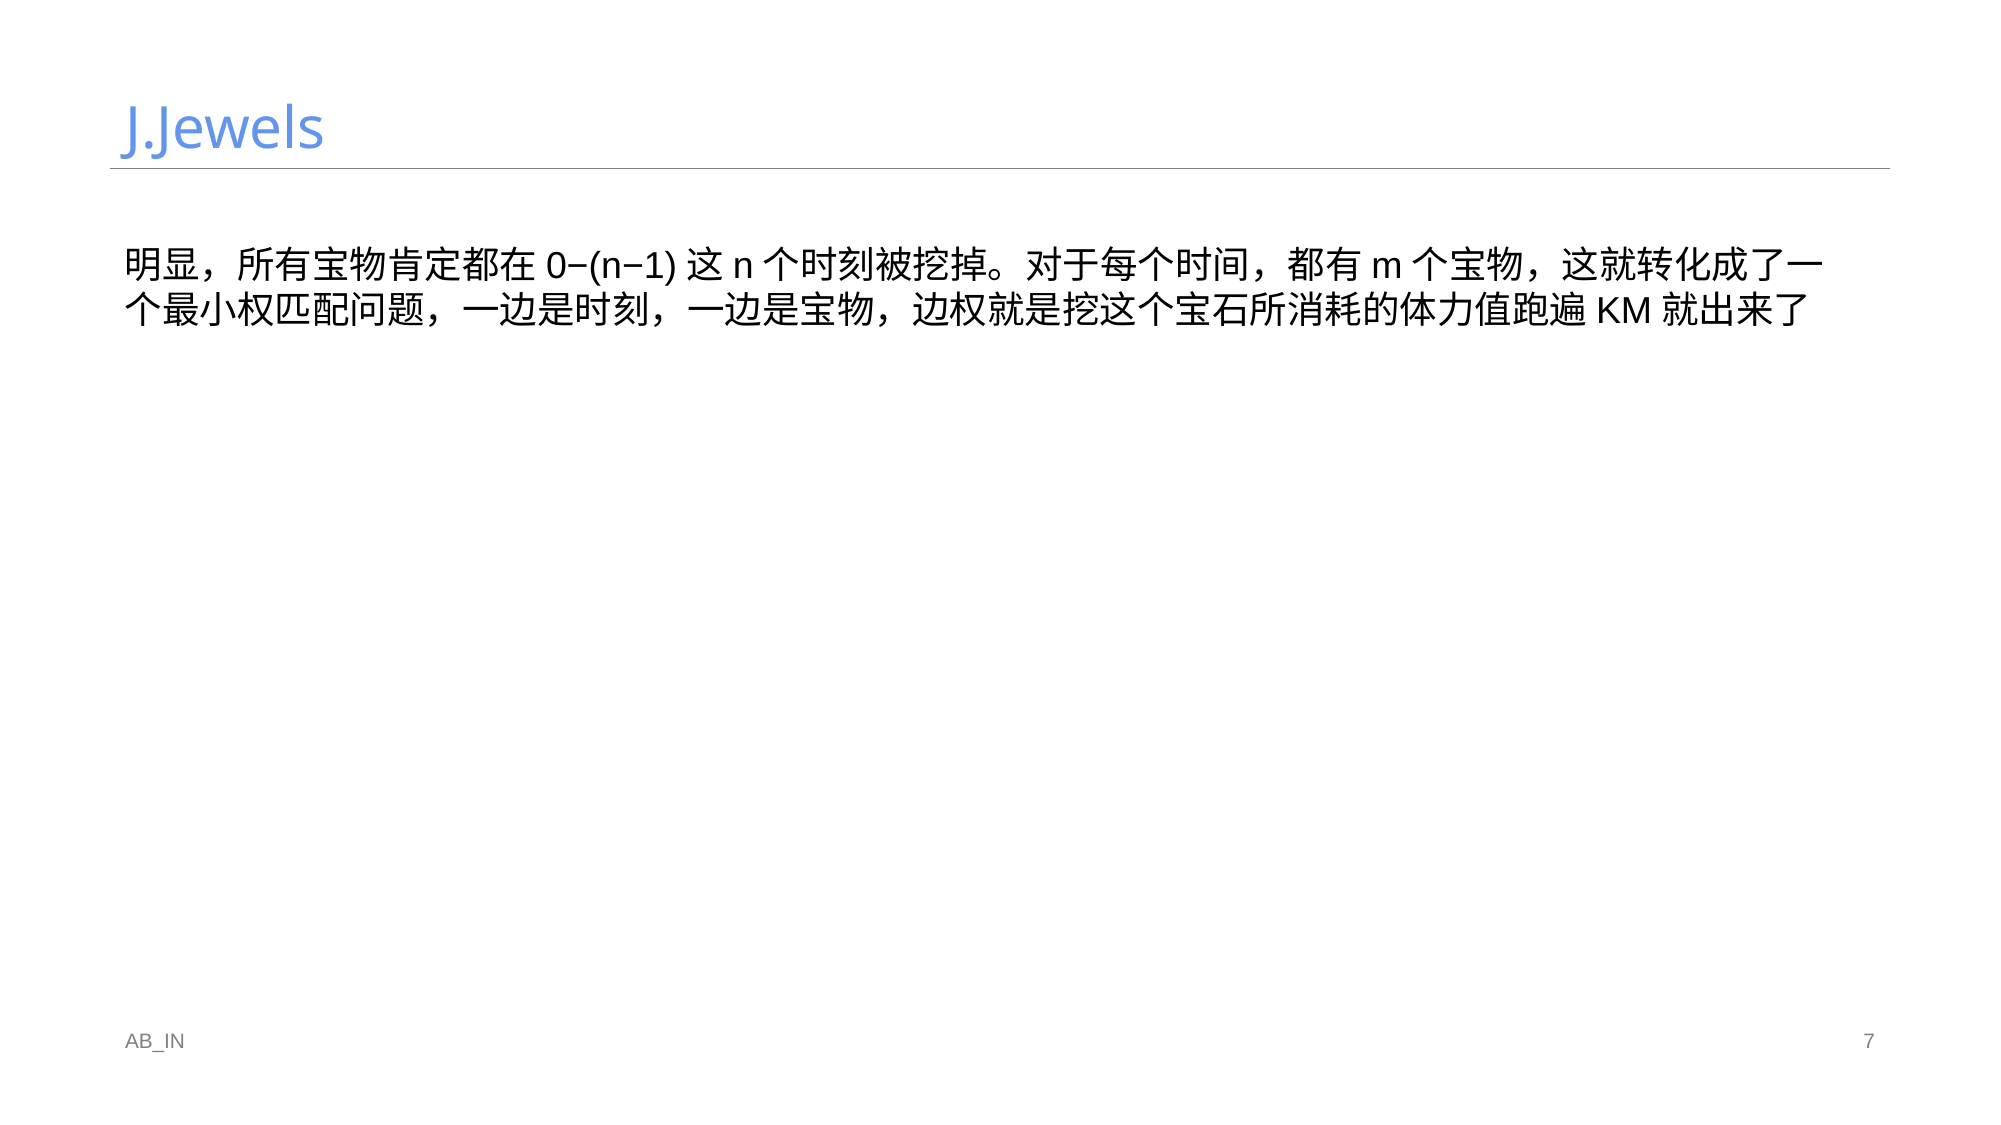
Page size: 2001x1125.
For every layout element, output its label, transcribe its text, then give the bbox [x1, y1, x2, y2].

text_box 明显，所有宝物肯定都在0−(n−1)这n个时刻被挖掉。对于每个时间，都有m个宝物，这就转化成了一个最小权匹配问题，一边是时刻，一边是宝物，边权就是挖这个宝石所消耗的体力值跑遍KM就出来了 [109, 233, 1860, 339]
slide_number 7 [1412, 1023, 1890, 1058]
title J.Jewels [109, 0, 1890, 169]
footer AB_IN [109, 1023, 790, 1058]
